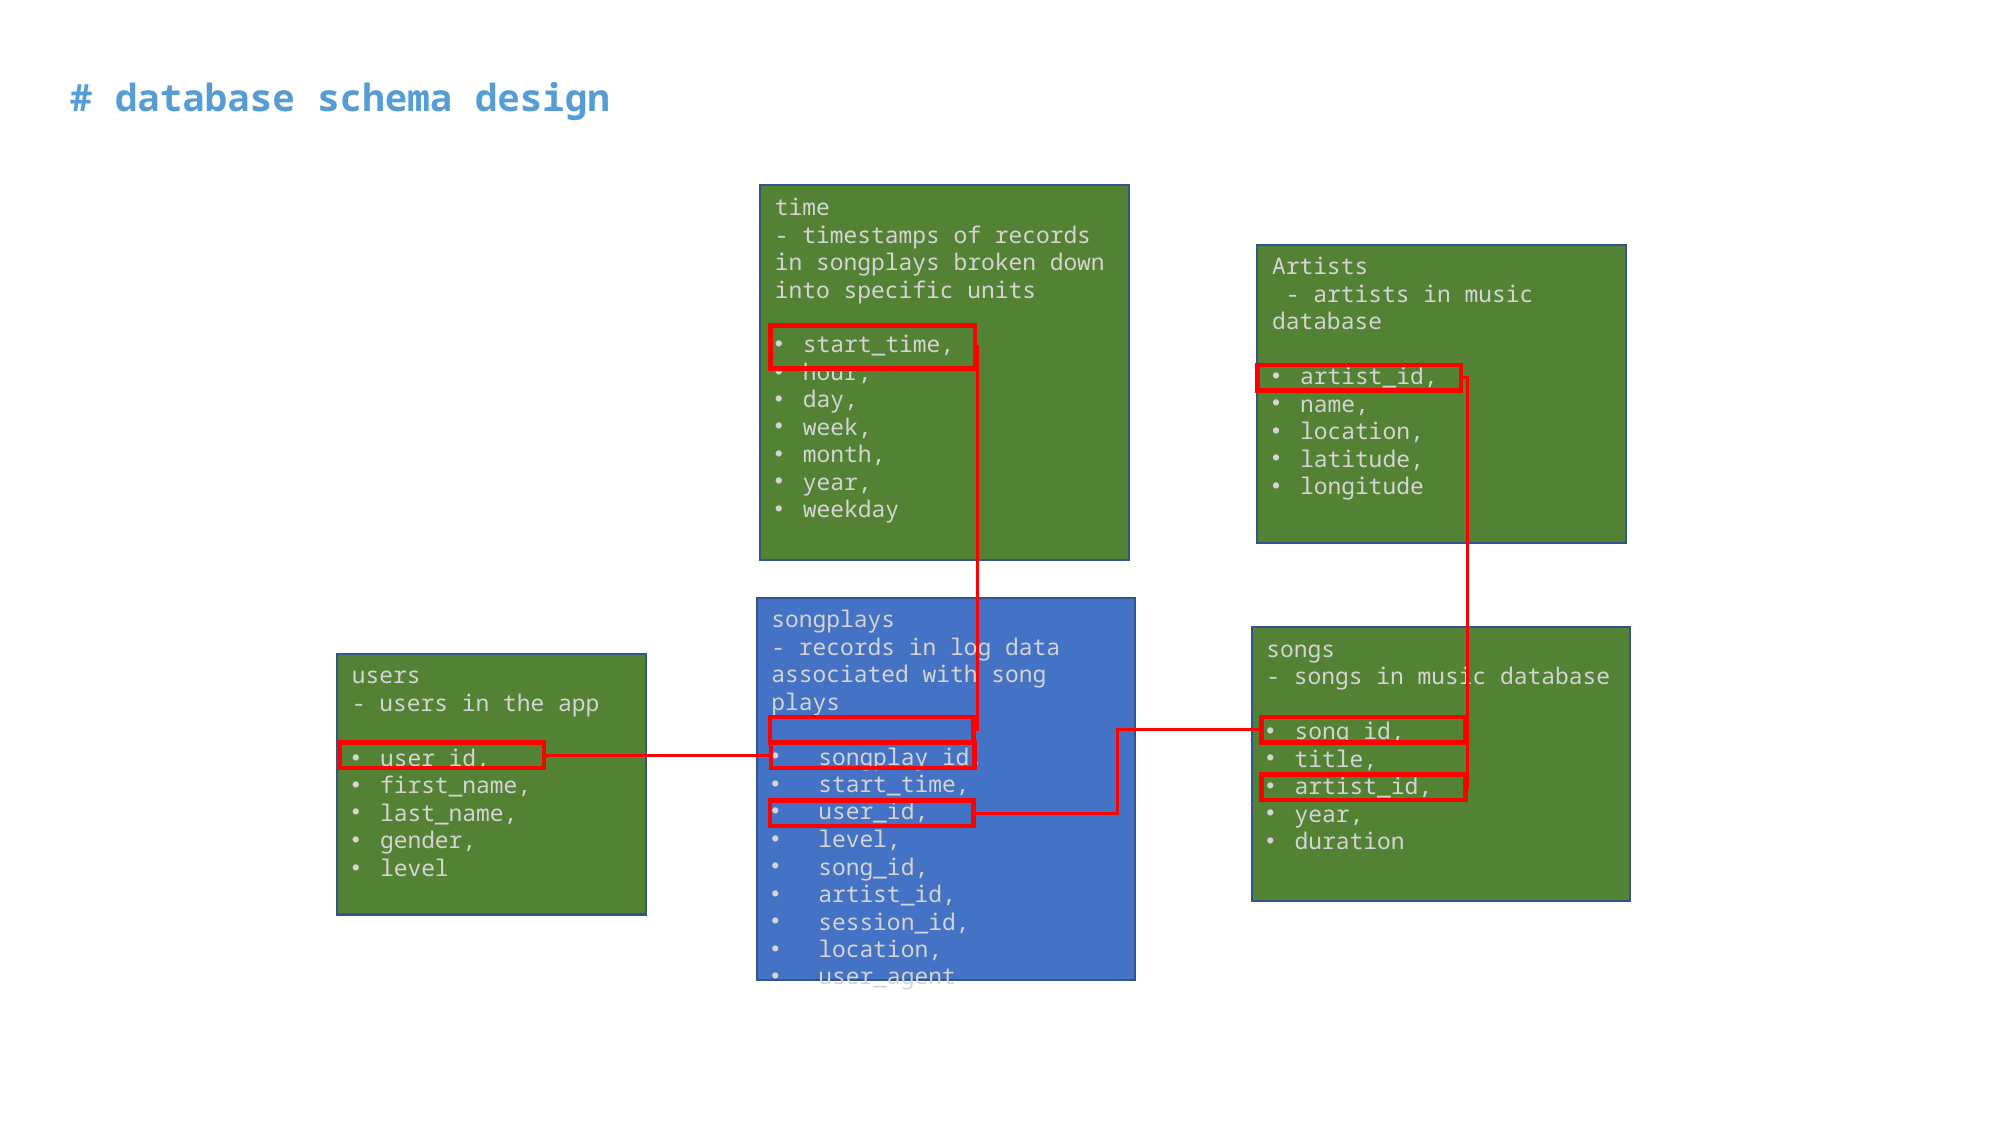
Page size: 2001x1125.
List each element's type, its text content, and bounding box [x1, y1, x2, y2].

text_box songplays - records in log data associated with song plays songplay_id, start_time, user_id, level, song_id, artist_id, session_id, location, user_agent [756, 757, 1136, 981]
text_box [1262, 774, 1466, 801]
text_box [339, 741, 545, 769]
text_box [1256, 364, 1462, 392]
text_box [973, 729, 1262, 814]
text_box [1261, 716, 1461, 743]
text_box time - timestamps of records in songplays broken down into specific units start_time, hour, day, week, month, year, weekday [759, 184, 1130, 561]
text_box [769, 324, 976, 370]
text_box [769, 716, 973, 743]
text_box songs - songs in music database song_id, title, artist_id, year, duration [1251, 626, 1631, 902]
text_box # database schema design [54, 66, 670, 127]
text_box users - users in the app user_id, first_name, last_name, gender, level [336, 653, 647, 916]
text_box [770, 742, 973, 769]
text_box songplays - records in log data associated with song plays songplay_id, start_time, user_id, level, song_id, artist_id, session_id, location, user_agent [978, 597, 1136, 729]
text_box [1461, 377, 1466, 788]
text_box songplays - records in log data associated with song plays songplay_id, start_time, user_id, level, song_id, artist_id, session_id, location, user_agent [756, 597, 973, 754]
text_box Artists - artists in music database artist_id, name, location, latitude, longitude [1256, 244, 1627, 544]
text_box [769, 799, 975, 827]
